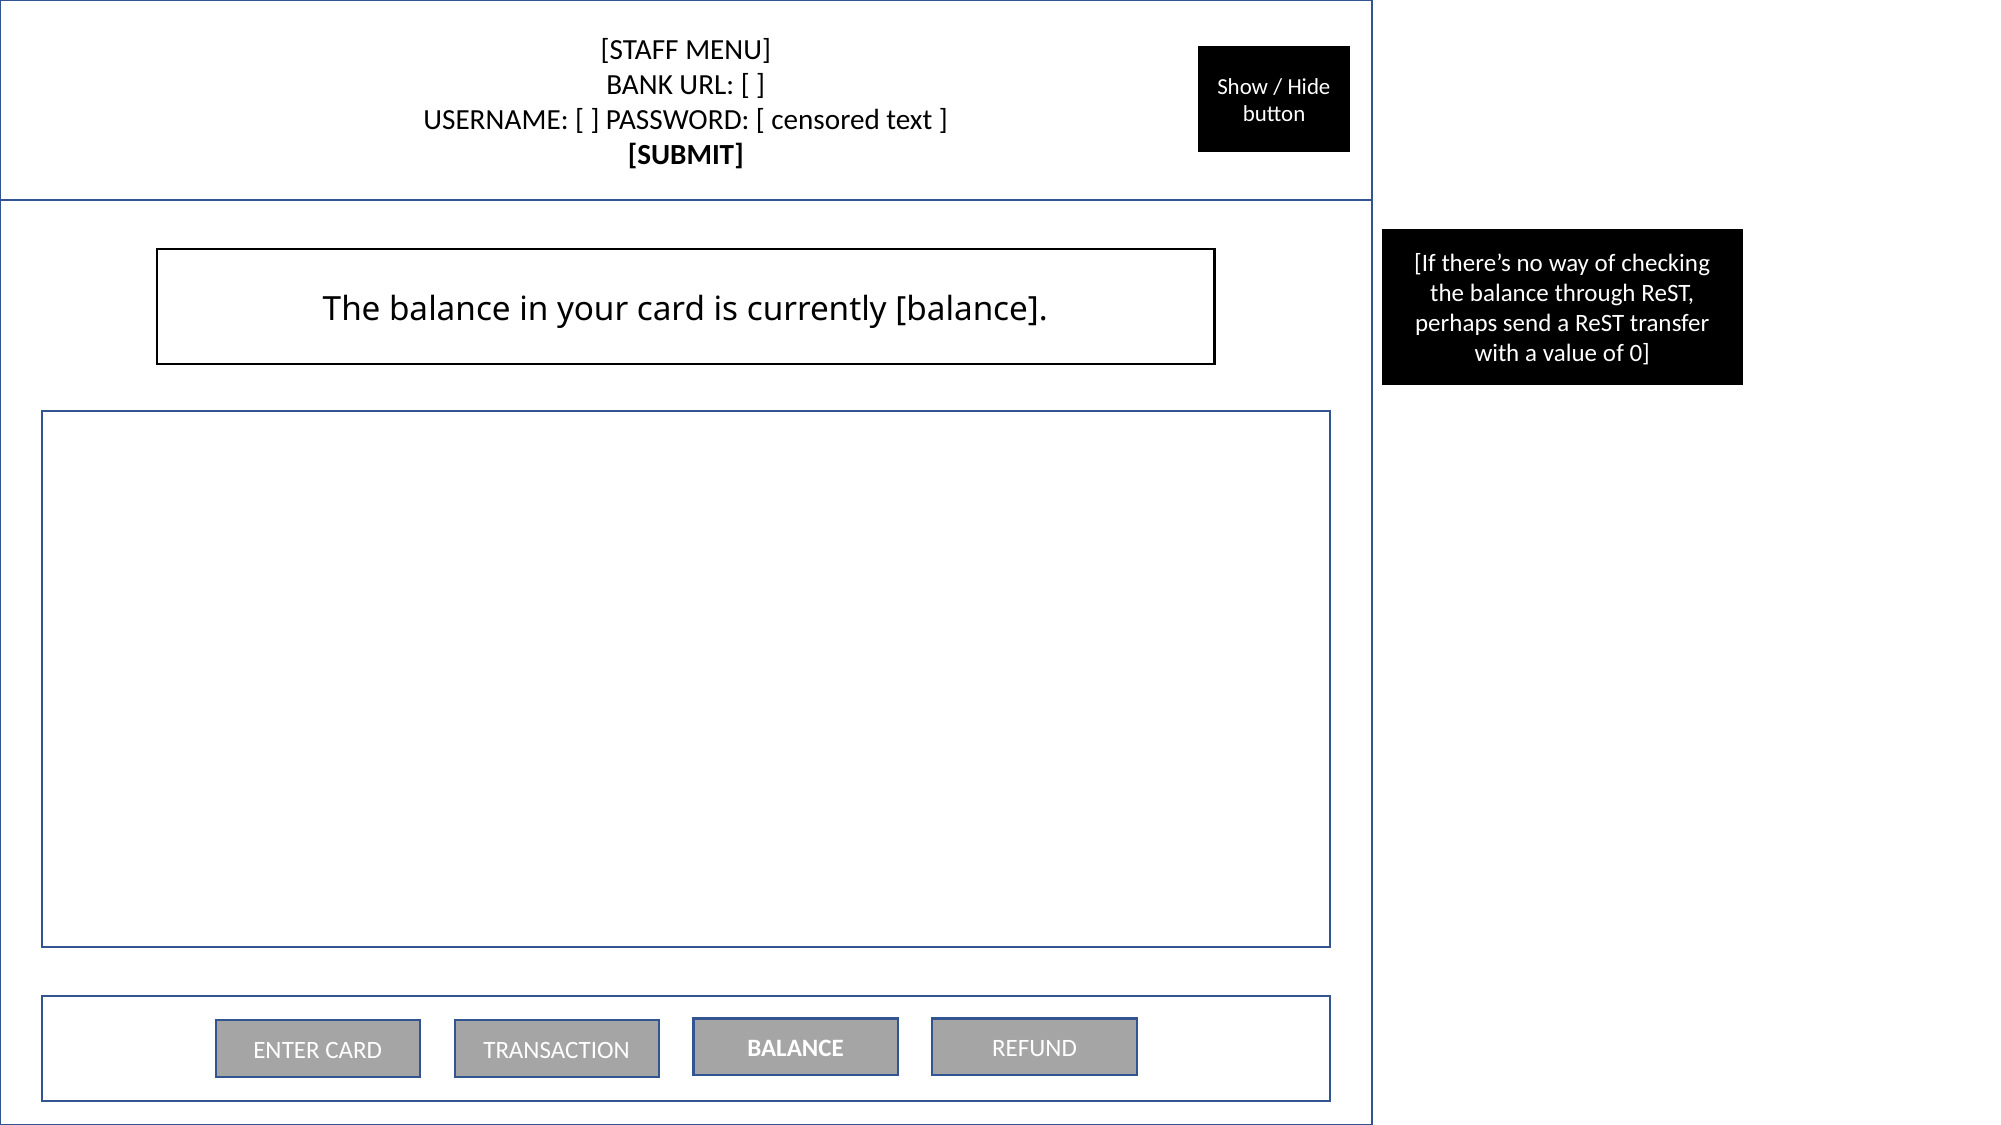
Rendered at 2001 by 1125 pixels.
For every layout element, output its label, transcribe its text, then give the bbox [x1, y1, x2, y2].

text_box The balance in your card is currently [balance]. [156, 248, 1216, 365]
text_box [41, 410, 1331, 948]
text_box BALANCE [692, 1017, 899, 1076]
text_box [STAFF MENU] BANK URL: [ ] USERNAME: [ ] PASSWORD: [ censored text ] [SUBMIT] [0, 0, 1373, 199]
text_box ENTER CARD [215, 1019, 421, 1078]
text_box Show / Hide button [1198, 46, 1350, 152]
text_box [41, 995, 1331, 1102]
text_box [If there’s no way of checking the balance through ReST, perhaps send a ReST transfer with a value of 0] [1382, 229, 1743, 385]
text_box TRANSACTION [454, 1019, 660, 1078]
text_box [0, 199, 1373, 1125]
text_box REFUND [931, 1017, 1138, 1076]
